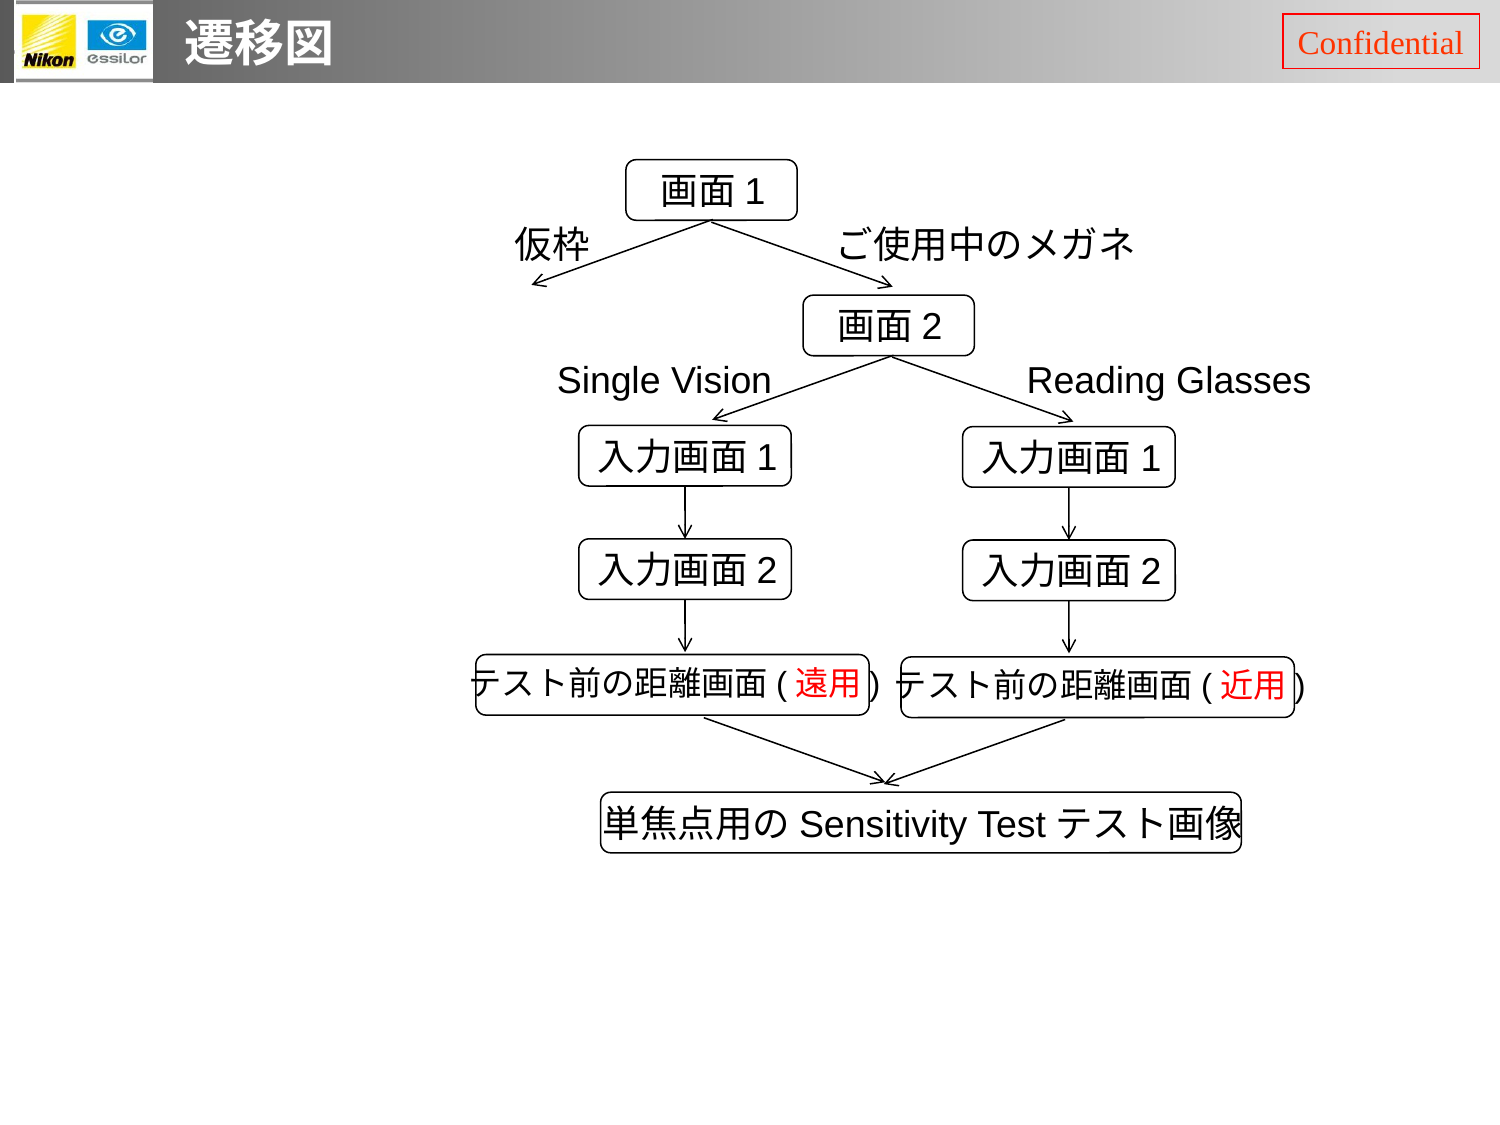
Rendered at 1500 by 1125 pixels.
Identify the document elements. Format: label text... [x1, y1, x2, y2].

text_box [625, 159, 645, 218]
text_box 入力画面1 [582, 425, 793, 486]
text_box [703, 717, 884, 783]
text_box [962, 430, 966, 485]
text_box [578, 541, 582, 597]
text_box [902, 712, 1294, 718]
text_box テスト前の距離画面(遠用) [454, 654, 896, 710]
picture [14, 0, 153, 83]
text_box 仮枠 [499, 213, 605, 274]
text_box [883, 719, 1066, 785]
text_box 単焦点用のSensitivity Testテスト画像 [587, 792, 1258, 852]
text_box [780, 159, 798, 220]
text_box [578, 428, 582, 484]
title 遷移図 [169, 3, 1292, 81]
text_box [803, 295, 822, 353]
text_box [531, 220, 712, 286]
text_box 画面1 [645, 159, 780, 220]
text_box Reading Glasses [1011, 348, 1327, 409]
text_box 画面2 [822, 295, 958, 355]
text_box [711, 354, 894, 420]
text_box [711, 221, 893, 287]
text_box 入力画面1 [966, 426, 1176, 487]
text_box [958, 295, 975, 355]
text_box [962, 542, 966, 598]
text_box テスト前の距離画面(近用) [879, 656, 1321, 712]
text_box Single Vision [542, 348, 788, 409]
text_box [891, 356, 1074, 422]
text_box [477, 710, 868, 716]
text_box 入力画面2 [582, 538, 793, 599]
text_box ご使用中のメガネ [821, 213, 1151, 274]
text_box 入力画面2 [966, 539, 1177, 600]
